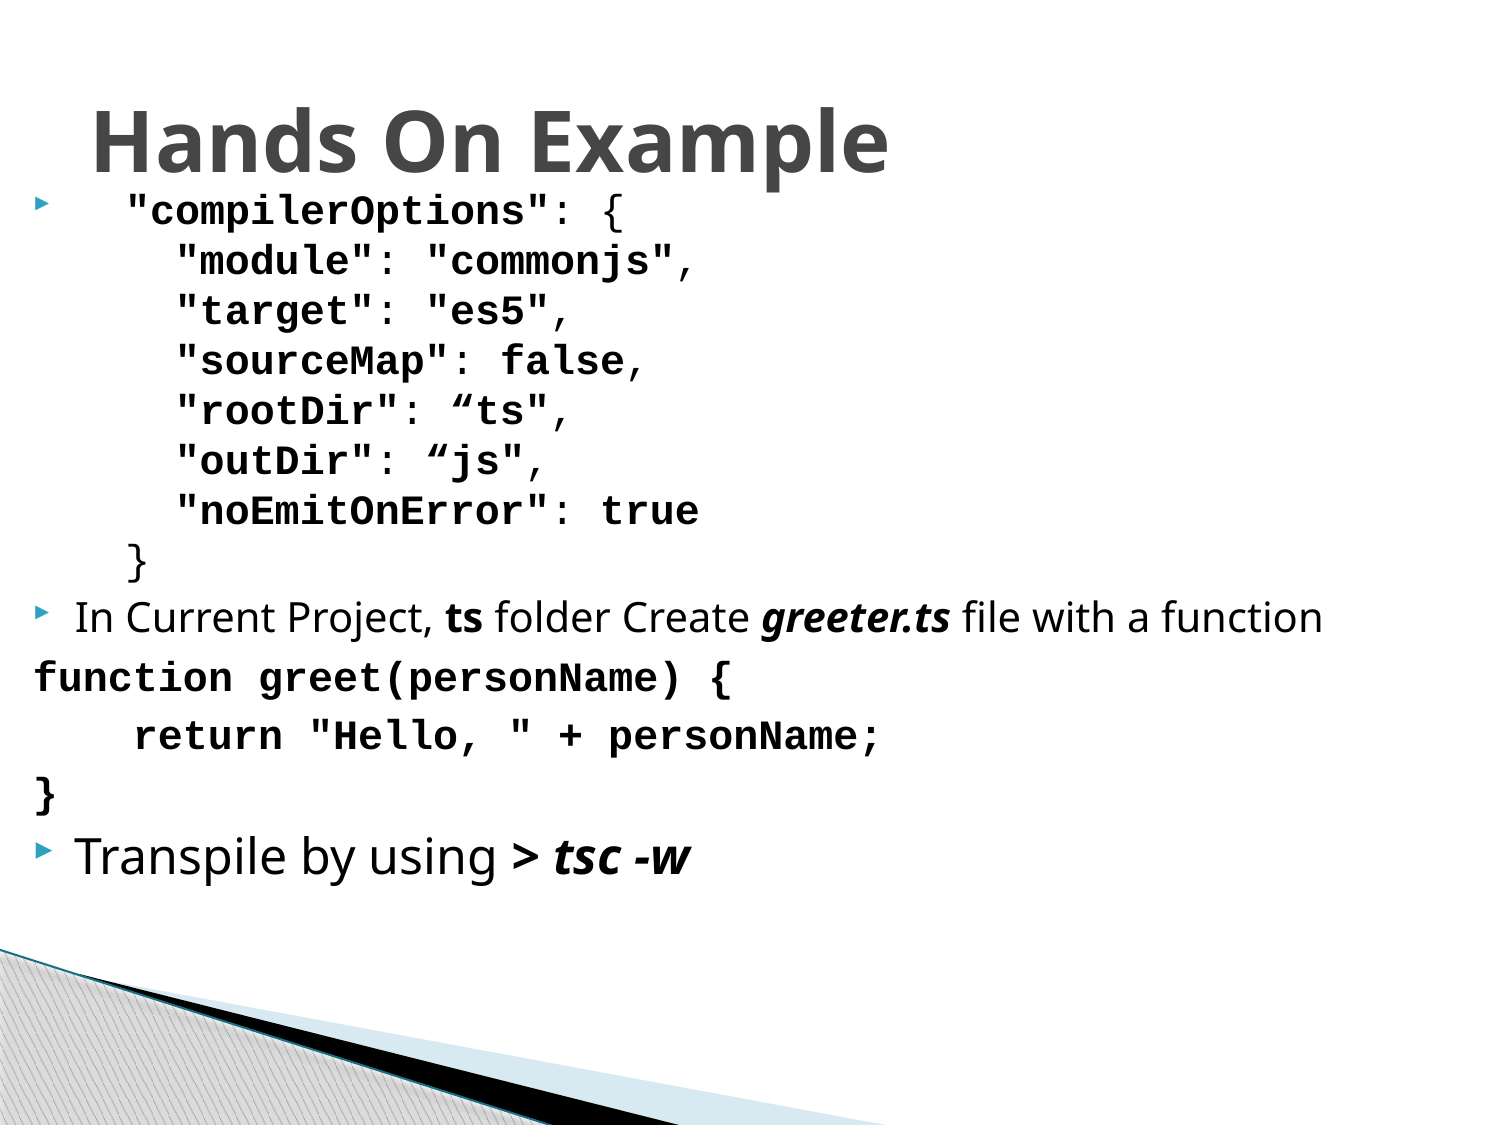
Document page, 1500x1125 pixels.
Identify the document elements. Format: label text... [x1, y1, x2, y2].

title Hands On Example [75, 45, 1425, 174]
list "compilerOptions": { "module": "commonjs", "target": "es5", "sourceMap": false, "rootDir": “ts", "outDir": “js", "noEmitOnError": true } In Current Project, ts folder Create greeter.ts file with a function function greet(personName) { return "Hello, " + personName; } Transpile by using > tsc -w [0, 174, 1500, 1006]
